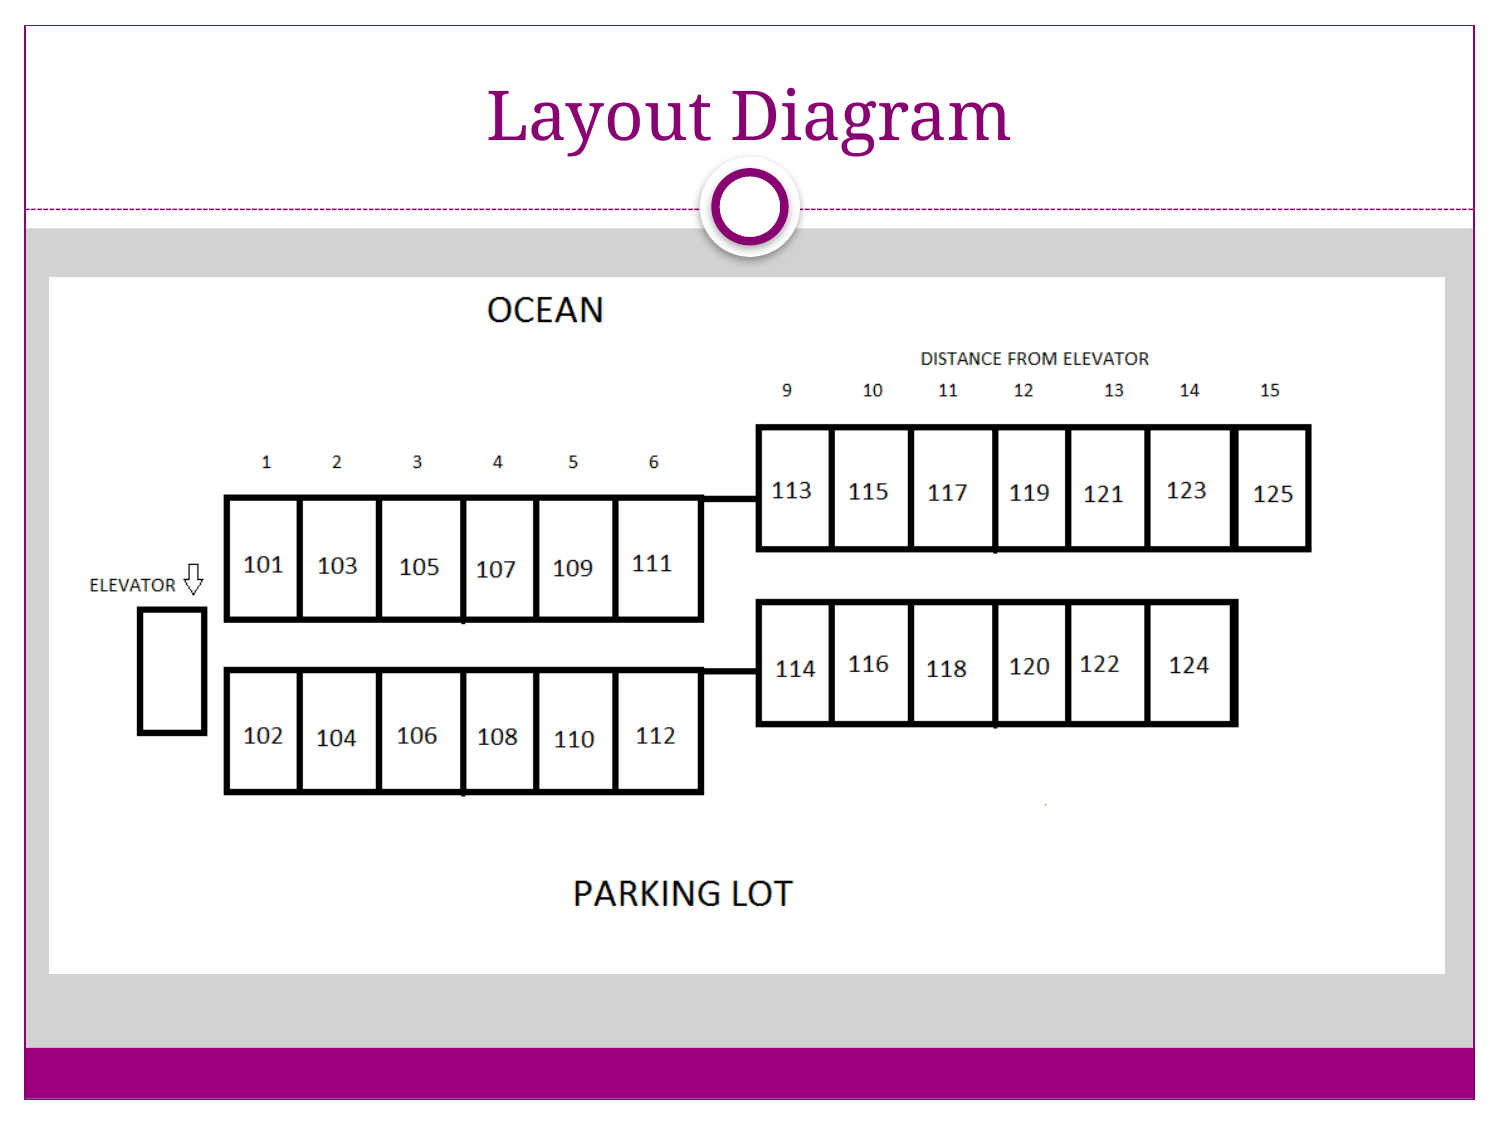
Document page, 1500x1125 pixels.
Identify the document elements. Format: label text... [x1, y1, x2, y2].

title Layout Diagram [49, 37, 1450, 162]
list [49, 277, 1445, 974]
